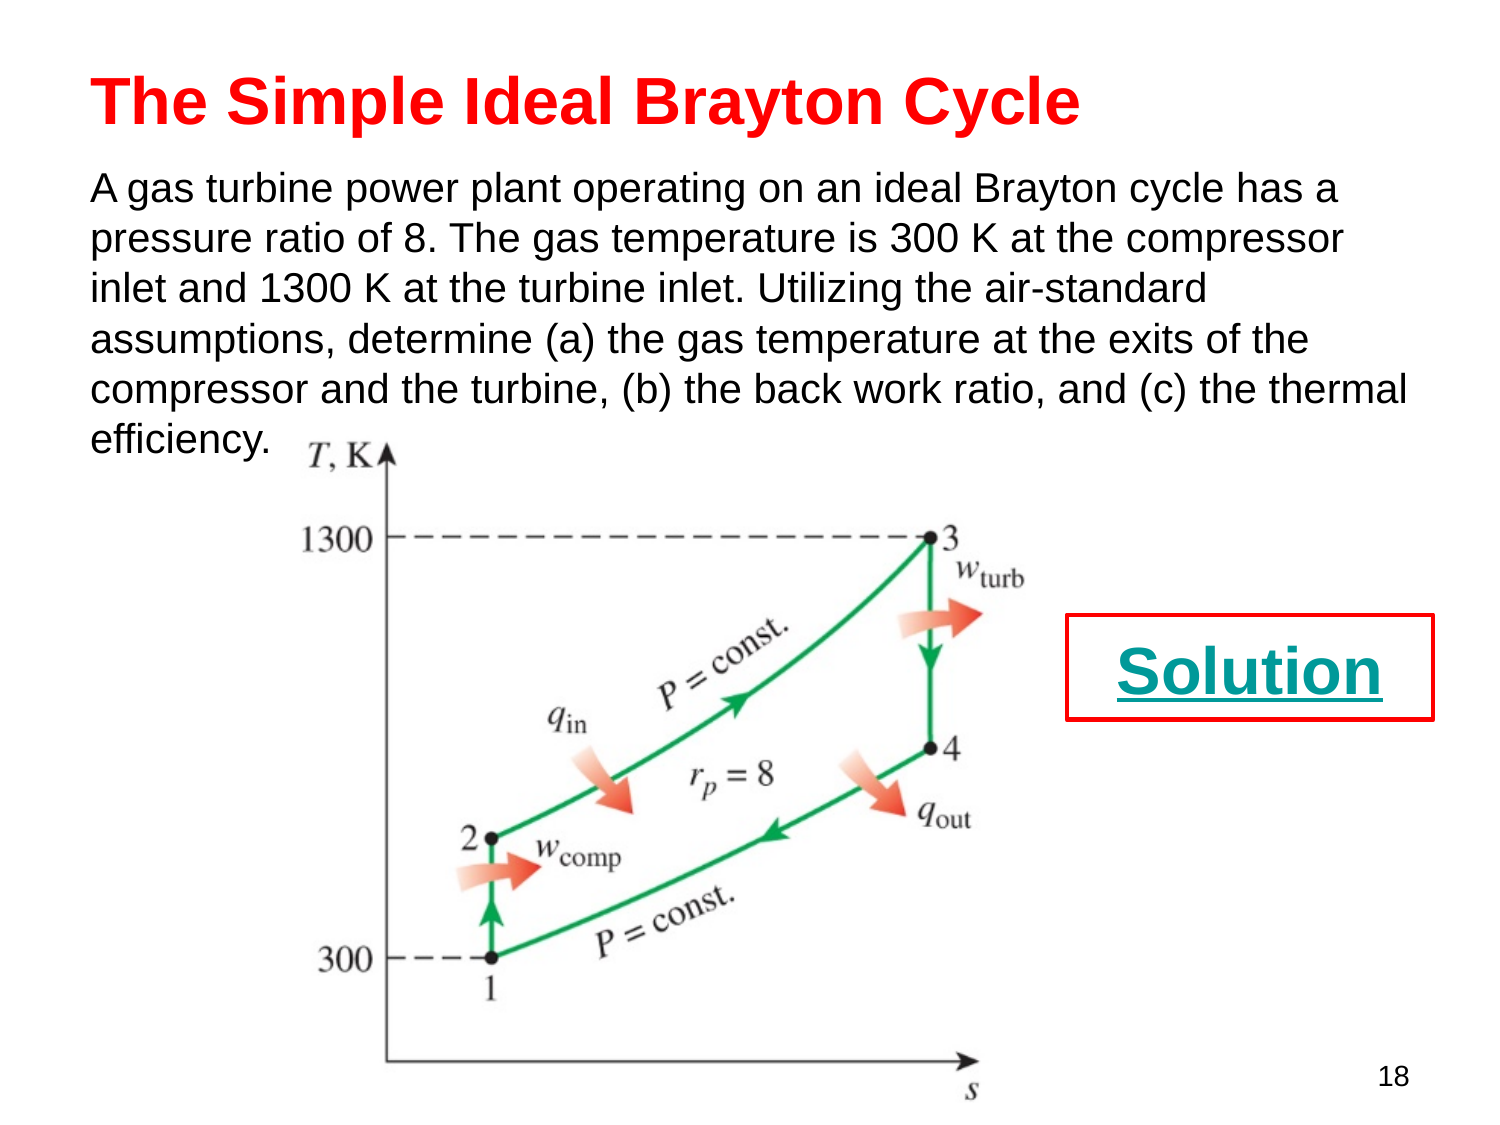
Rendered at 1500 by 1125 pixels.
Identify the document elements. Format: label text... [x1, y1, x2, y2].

slide_number 18 [1074, 1050, 1425, 1103]
picture [300, 424, 1026, 1103]
list A gas turbine power plant operating on an ideal Brayton cycle has a pressure ratio of 8. The gas temperature is 300 K at the compressor inlet and 1300 K at the turbine inlet. Utilizing the air-standard assumptions, determine (a) the gas temperature at the exits of the compressor and the turbine, (b) the back work ratio, and (c) the thermal efficiency. [75, 153, 1425, 514]
title The Simple Ideal Brayton Cycle [75, 45, 1425, 150]
title Solution [1066, 614, 1434, 720]
